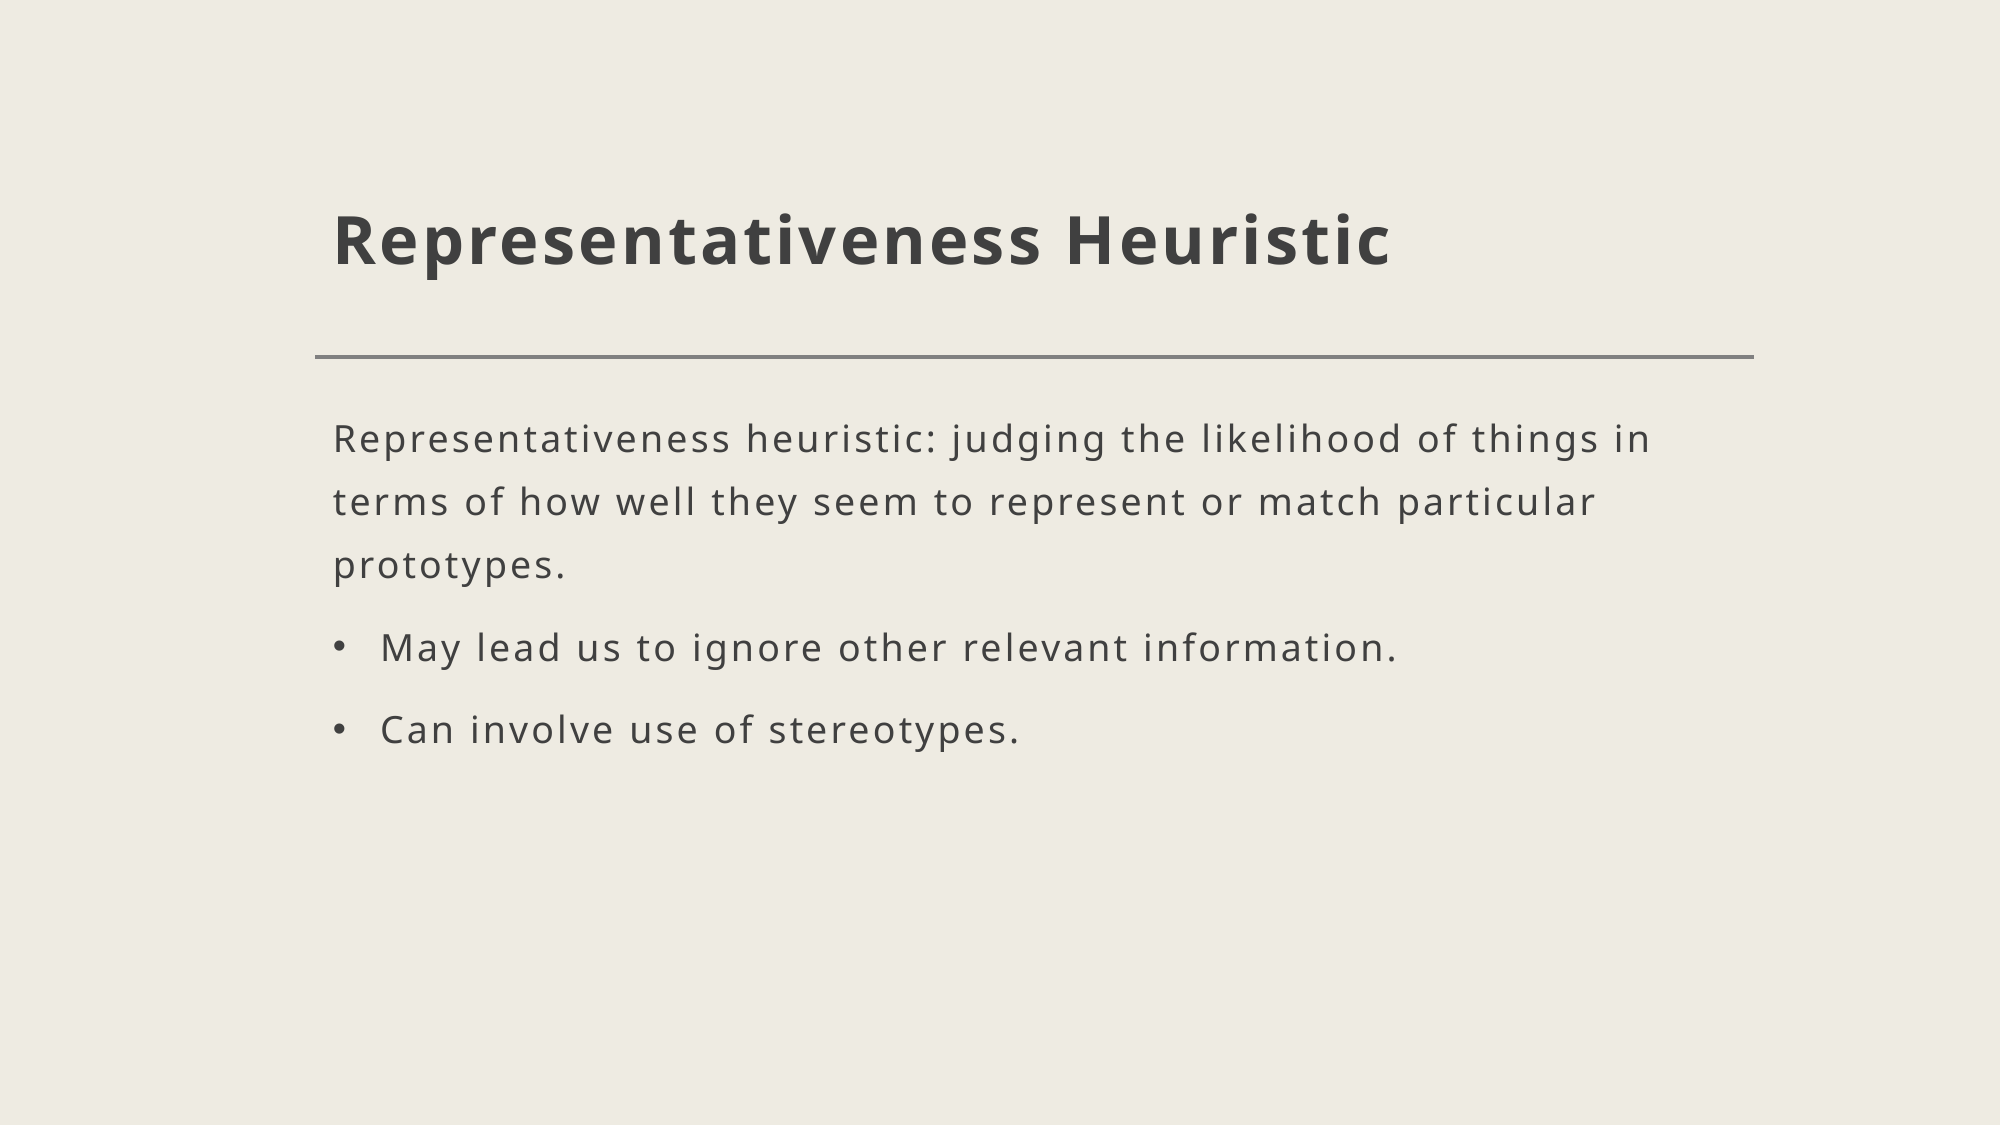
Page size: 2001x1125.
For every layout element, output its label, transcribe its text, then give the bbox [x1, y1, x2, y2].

title Representativeness Heuristic [315, 72, 1754, 294]
list Representativeness heuristic: judging the likelihood of things in terms of how well they seem to represent or match particular prototypes. May lead us to ignore other relevant information. Can involve use of stereotypes. [315, 379, 1754, 1103]
